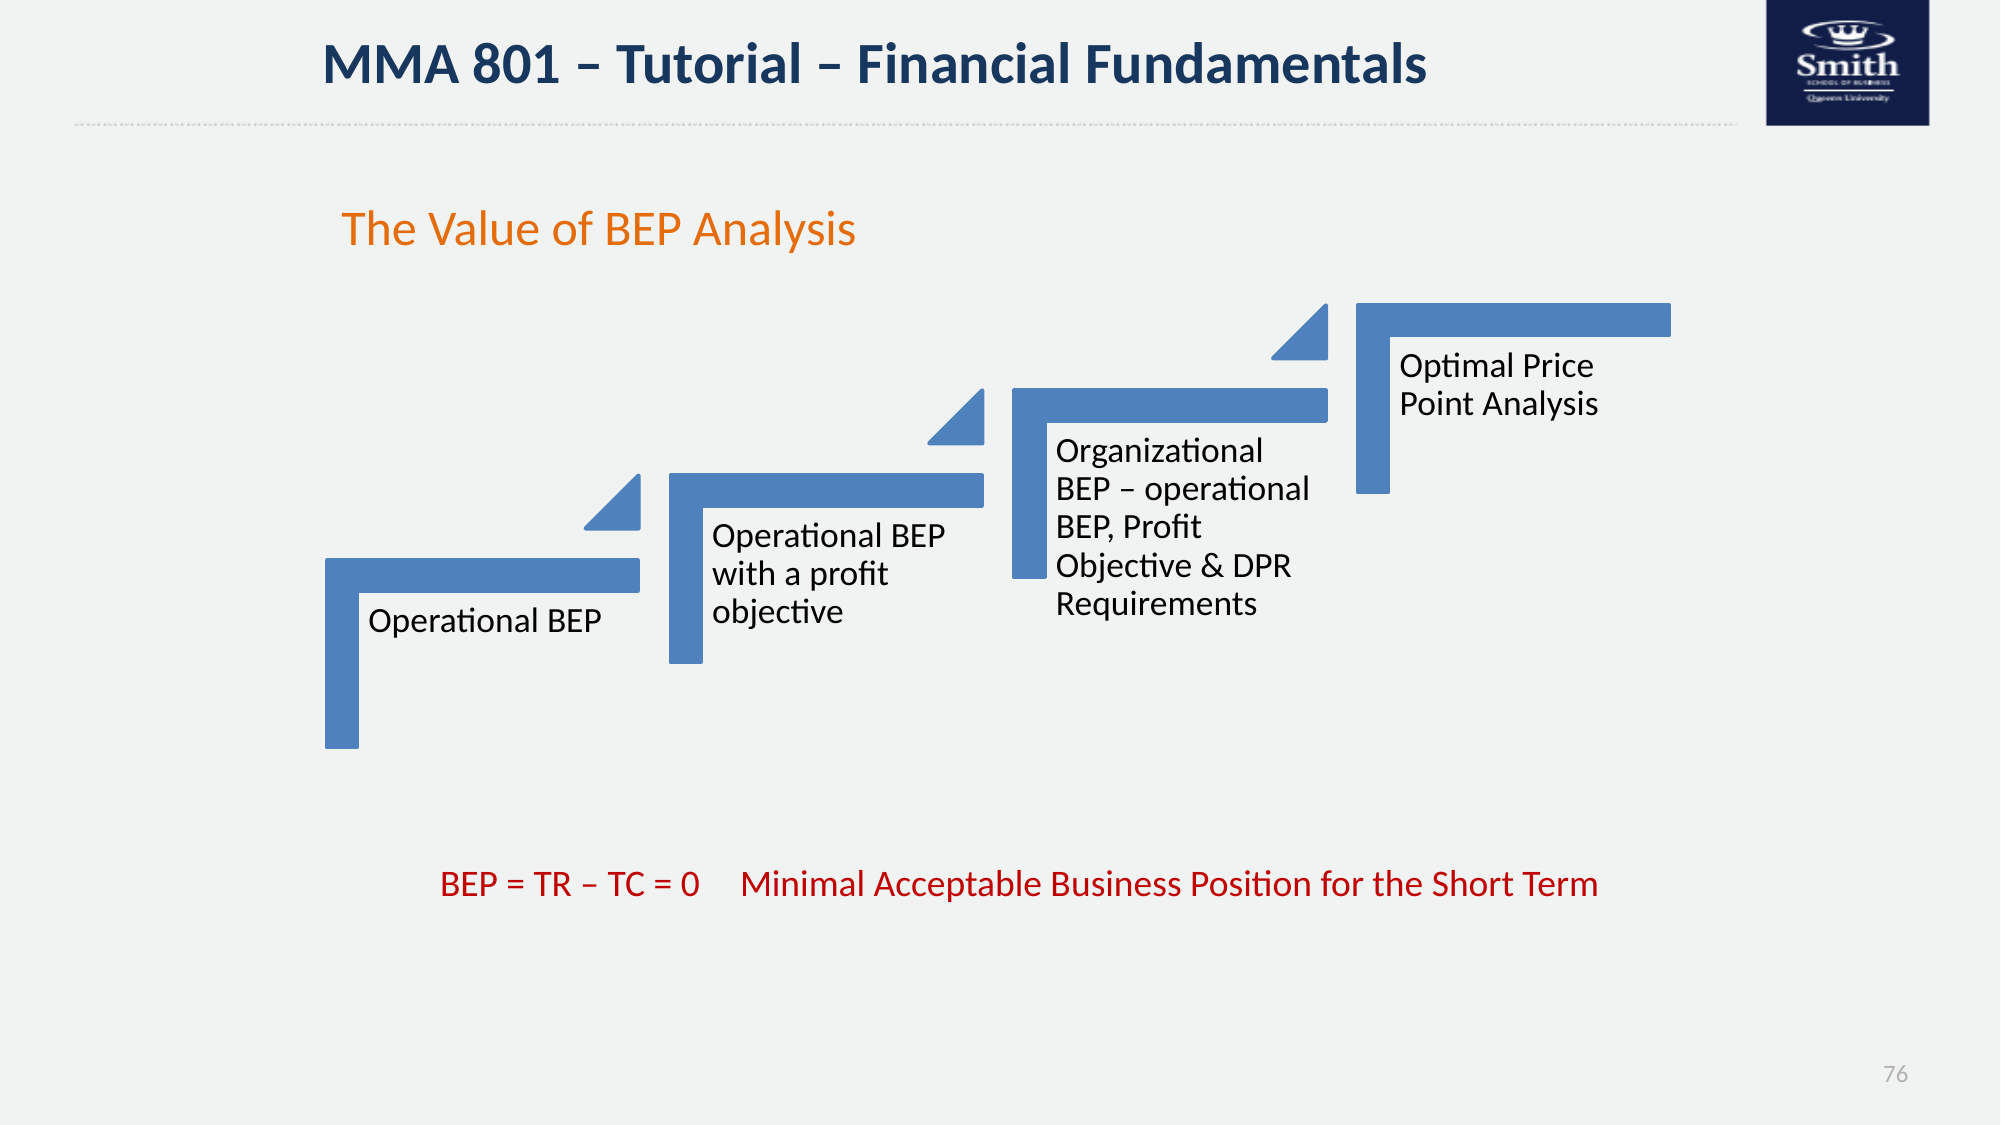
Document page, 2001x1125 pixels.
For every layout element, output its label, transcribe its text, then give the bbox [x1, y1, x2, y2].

slide_number 76 [1473, 1042, 1924, 1103]
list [326, 291, 1671, 852]
text_box MMA 801 – Tutorial – Financial Fundamentals [307, 7, 1538, 114]
text_box BEP = TR – TC = 0 Minimal Acceptable Business Position for the Short Term [425, 860, 1620, 911]
title The Value of BEP Analysis [326, 171, 1557, 278]
